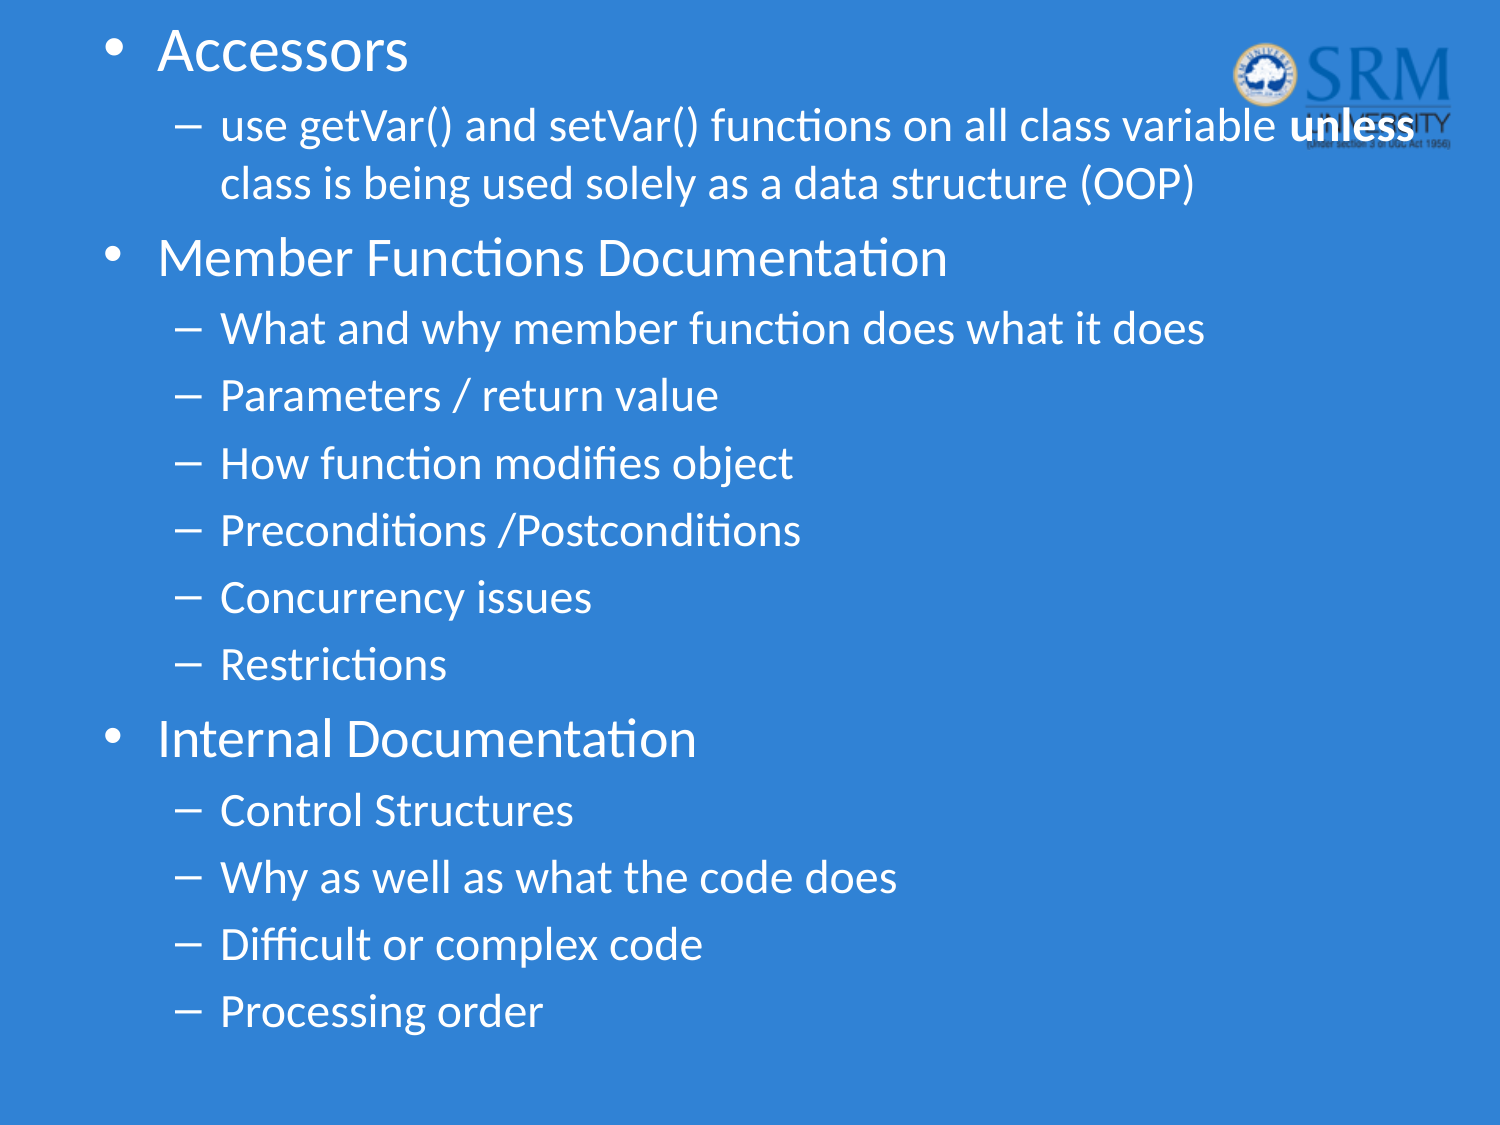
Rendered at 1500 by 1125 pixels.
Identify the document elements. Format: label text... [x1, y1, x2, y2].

list Accessors use getVar() and setVar() functions on all class variable unless class is being used solely as a data structure (OOP) Member Functions Documentation What and why member function does what it does Parameters / return value How function modifies object Preconditions /Postconditions Concurrency issues Restrictions Internal Documentation Control Structures Why as well as what the code does Difficult or complex code Processing order [88, 0, 1500, 1050]
